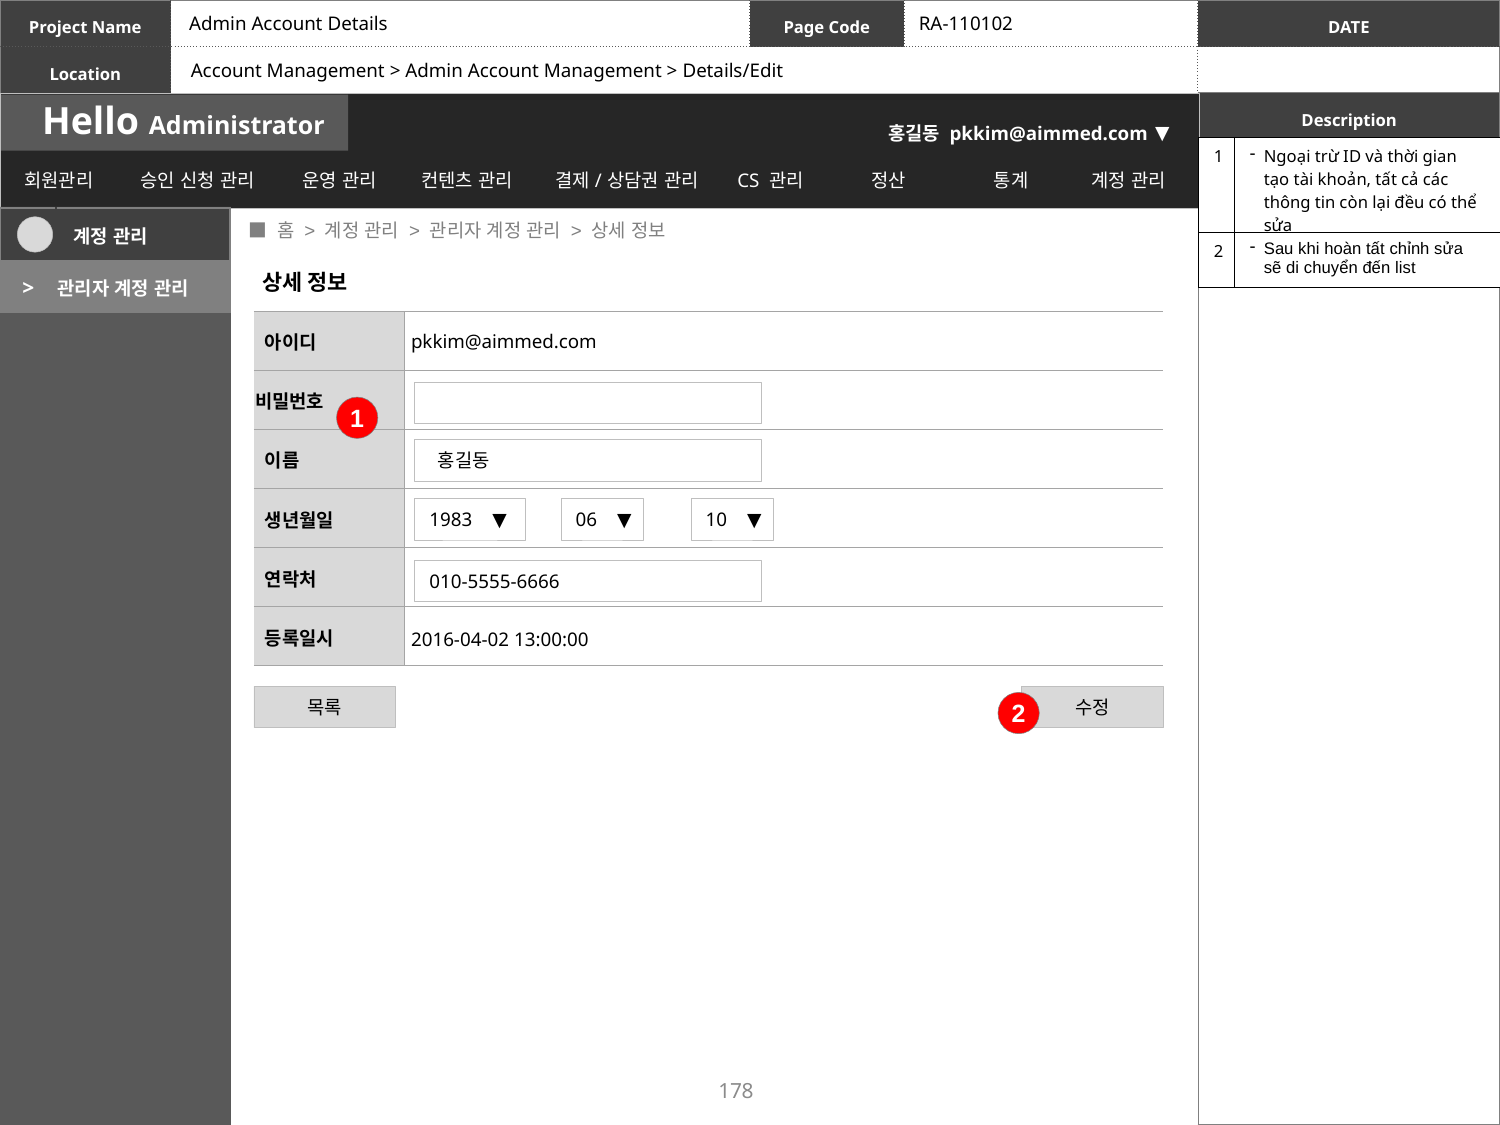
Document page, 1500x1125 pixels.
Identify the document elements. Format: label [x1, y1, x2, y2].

table_cell [254, 371, 404, 429]
text_box [15, 214, 55, 255]
text_box [247, 261, 364, 303]
table_cell [1235, 233, 1500, 287]
text_box [559, 497, 646, 542]
table_cell [1199, 233, 1234, 287]
text_box [176, 51, 798, 89]
table_header [57, 209, 229, 260]
text_box [995, 684, 1165, 736]
table_cell [405, 489, 1163, 547]
text_box [252, 684, 398, 730]
text_box [412, 497, 528, 542]
table_cell [405, 430, 1163, 488]
table_header [1235, 138, 1500, 232]
text_box [412, 380, 764, 426]
text_box [334, 395, 380, 441]
table_header [1199, 138, 1234, 232]
table_header [254, 312, 404, 370]
slide_number [561, 1061, 911, 1122]
table_cell [254, 548, 404, 606]
table_header [405, 312, 1163, 370]
text_box [689, 497, 776, 542]
table_cell [254, 489, 404, 547]
table_cell [254, 607, 404, 665]
table_cell [405, 607, 1163, 665]
table_cell [405, 371, 1163, 429]
text_box [412, 558, 764, 603]
text_box [0, 203, 1154, 1125]
table_header [1, 209, 55, 260]
table_cell [254, 430, 404, 488]
table_cell [57, 262, 229, 311]
text_box [174, 4, 403, 42]
table_cell [1, 262, 55, 311]
text_box [904, 4, 1029, 42]
table_cell [405, 548, 1163, 606]
text_box [412, 438, 764, 483]
